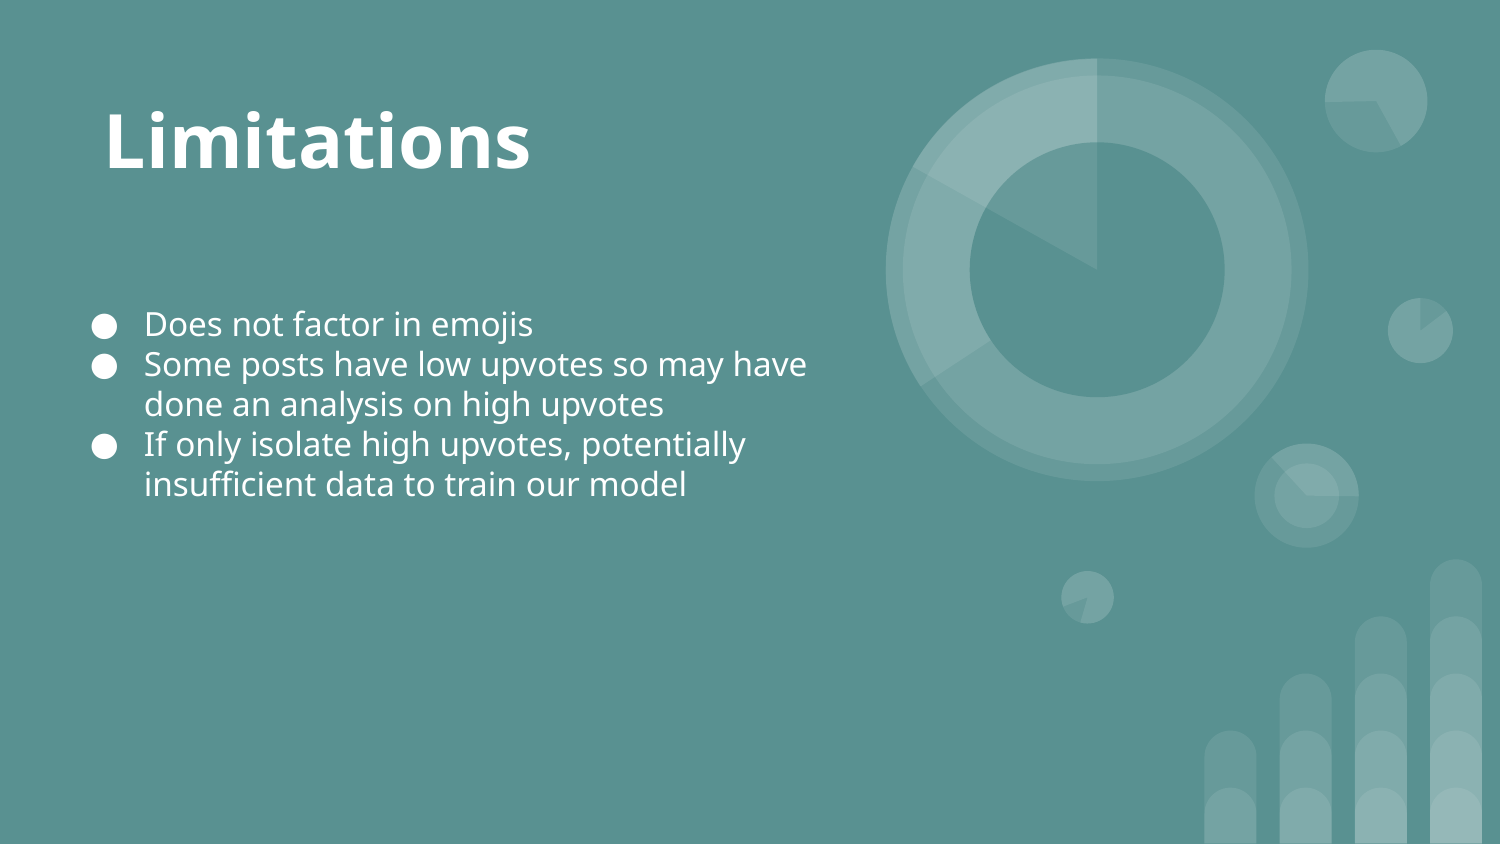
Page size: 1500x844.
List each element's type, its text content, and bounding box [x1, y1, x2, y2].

title Limitations [88, 36, 1185, 242]
subtitle Does not factor in emojis Some posts have low upvotes so may have done an analysis on high upvotes If only isolate high upvotes, potentially insufficient data to train our model [53, 288, 836, 676]
